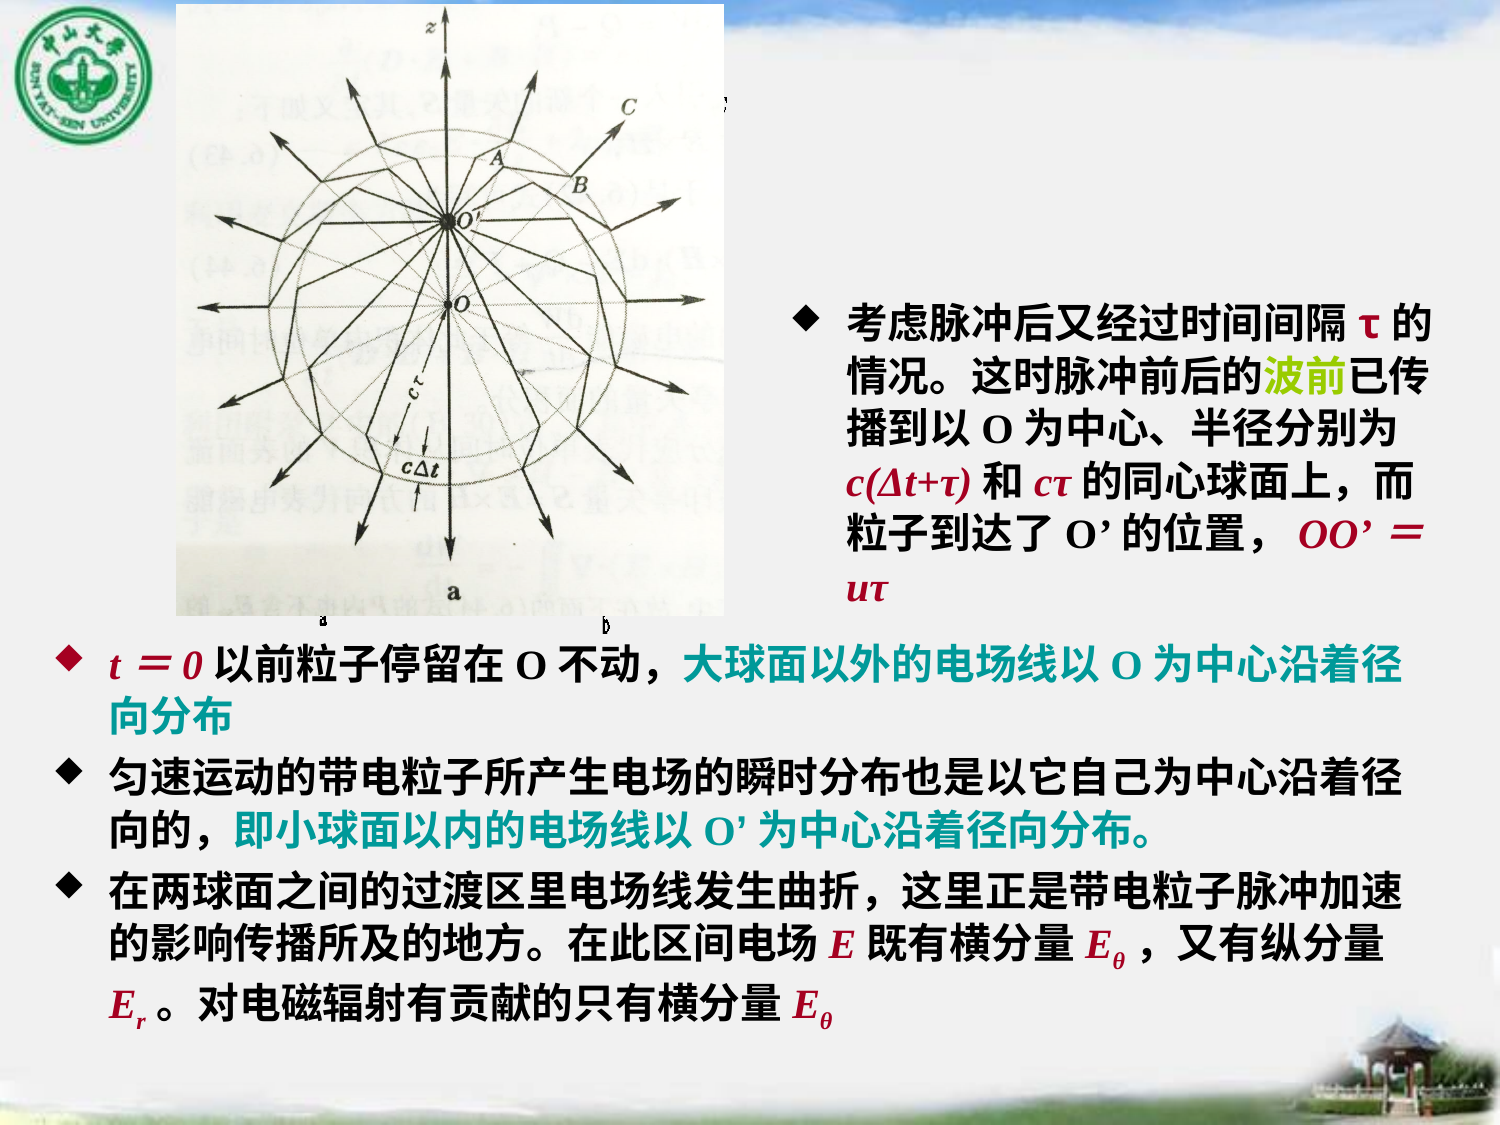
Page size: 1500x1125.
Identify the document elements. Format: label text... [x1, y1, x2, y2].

list t＝0以前粒子停留在O不动，大球面以外的电场线以O为中心沿着径向分布 匀速运动的带电粒子所产生电场的瞬时分布也是以它自己为中心沿着径向的，即小球面以内的电场线以O’为中心沿着径向分布。 在两球面之间的过渡区里电场线发生曲折，这里正是带电粒子脉冲加速的影响传播所及的地方。在此区间电场E既有横分量Eθ，又有纵分量Er。对电磁辐射有贡献的只有横分量Eθ [37, 627, 1438, 1063]
text_box 考虑脉冲后又经过时间间隔τ的情况。这时脉冲前后的波前已传播到以O为中心、半径分别为c(Δt+τ)和cτ的同心球面上，而粒子到达了O’的位置，OO’＝uτ [774, 287, 1463, 618]
picture [0, 0, 1500, 1125]
